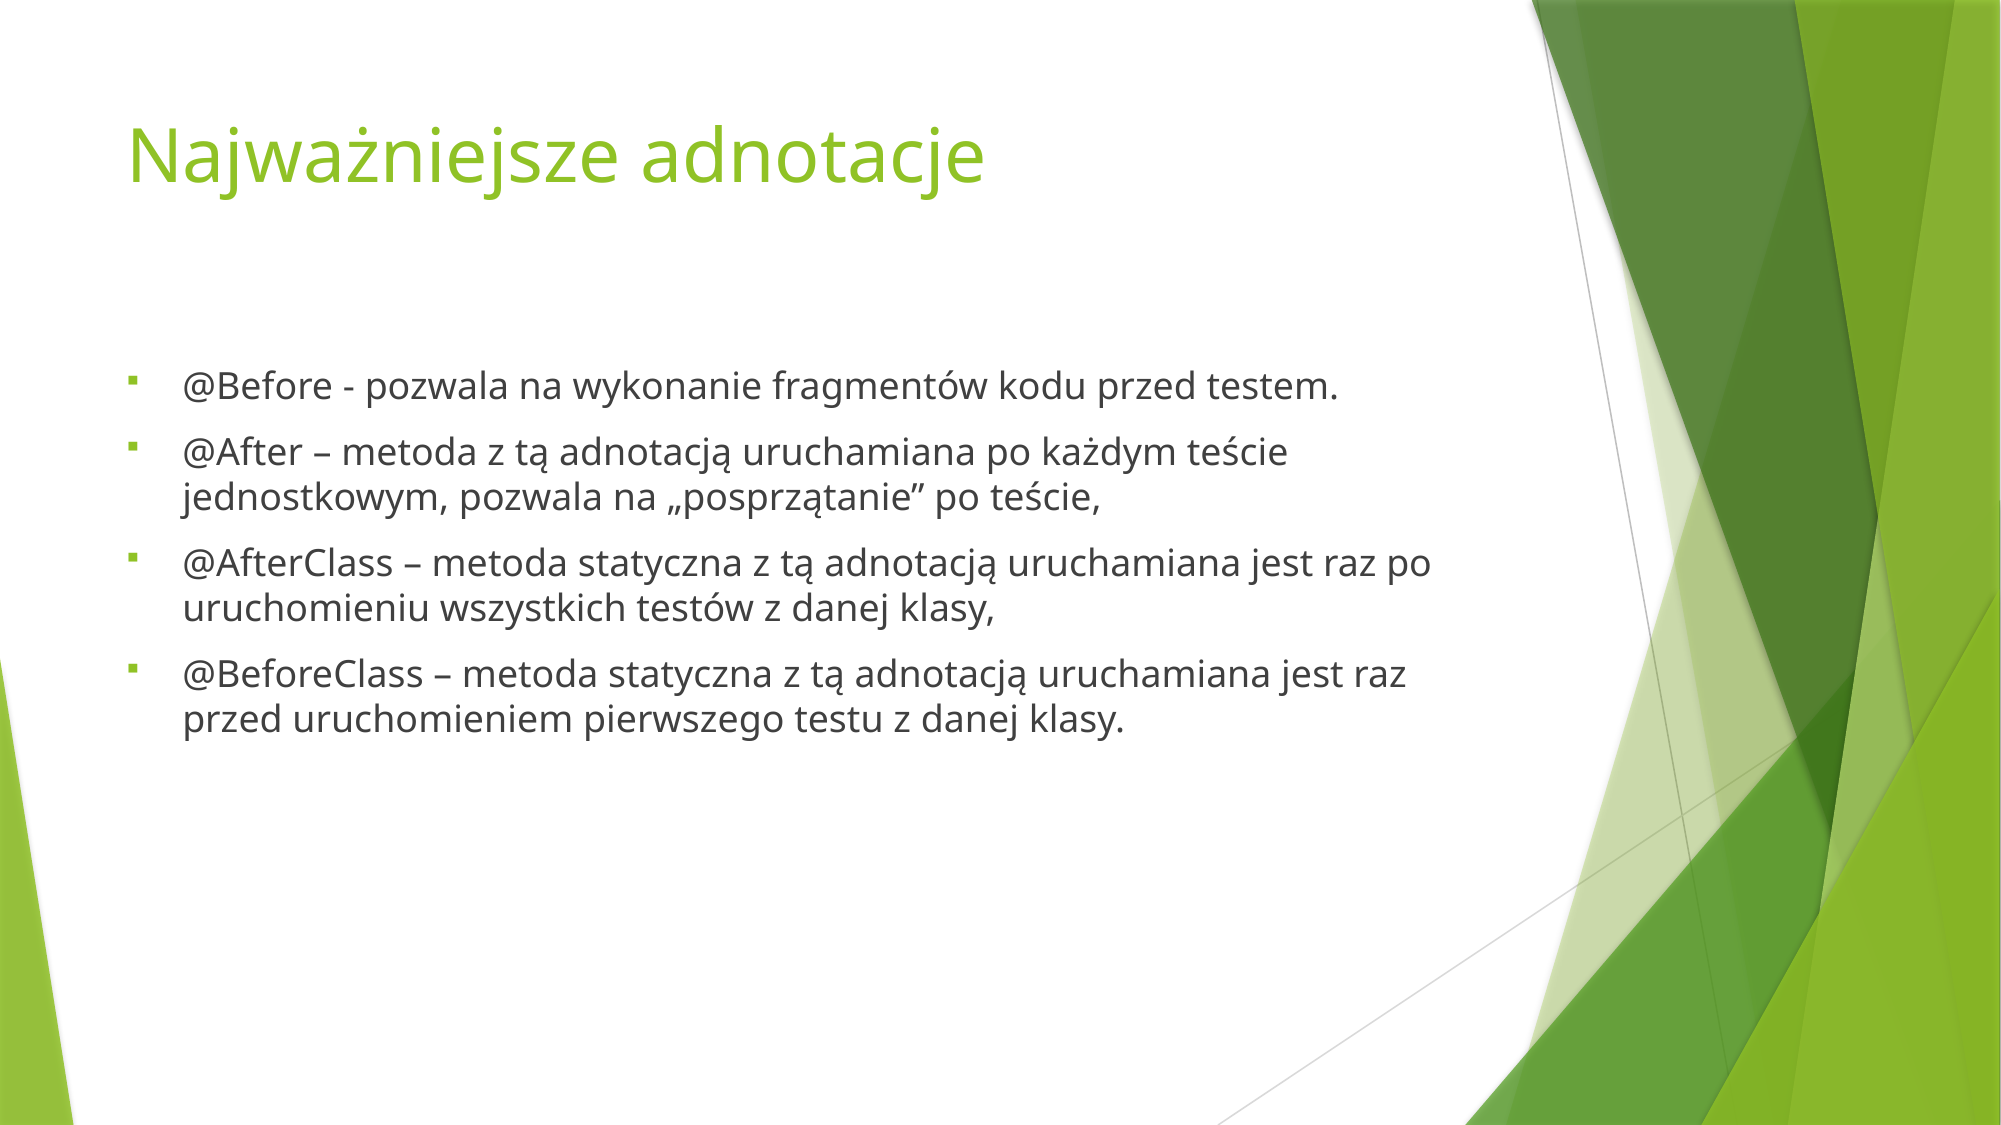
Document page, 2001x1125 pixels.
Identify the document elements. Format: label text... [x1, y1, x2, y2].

title Najważniejsze adnotacje [111, 99, 1522, 317]
list @Before - pozwala na wykonanie fragmentów kodu przed testem. @After – metoda z tą adnotacją uruchamiana po każdym teście jednostkowym, pozwala na „posprzątanie” po teście, @AfterClass – metoda statyczna z tą adnotacją uruchamiana jest raz po uruchomieniu wszystkich testów z danej klasy, @BeforeClass – metoda statyczna z tą adnotacją uruchamiana jest raz przed uruchomieniem pierwszego testu z danej klasy. [111, 354, 1522, 992]
